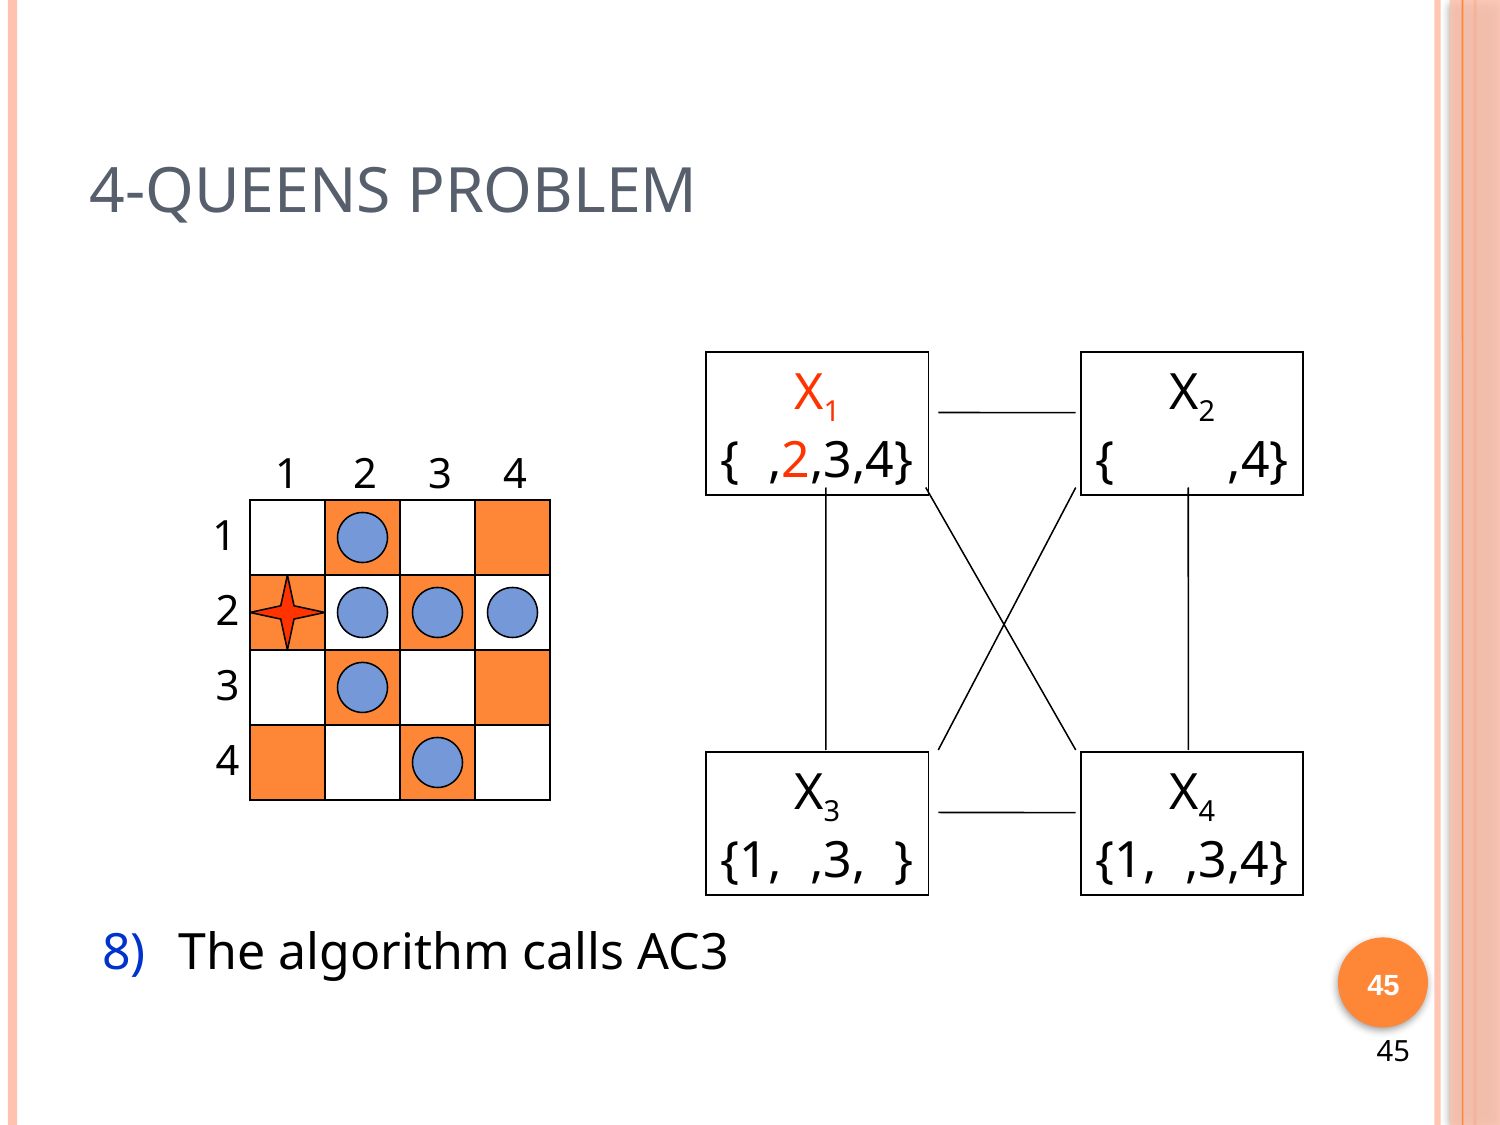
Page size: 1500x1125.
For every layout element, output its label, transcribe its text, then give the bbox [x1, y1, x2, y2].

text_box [199, 438, 551, 801]
text_box The algorithm calls AC3 [87, 912, 1463, 988]
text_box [704, 351, 1305, 889]
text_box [336, 511, 538, 788]
slide_number 45 [1333, 988, 1434, 1027]
text_box 45 [1074, 1024, 1425, 1103]
title 4-Queens Problem [75, 45, 1300, 233]
